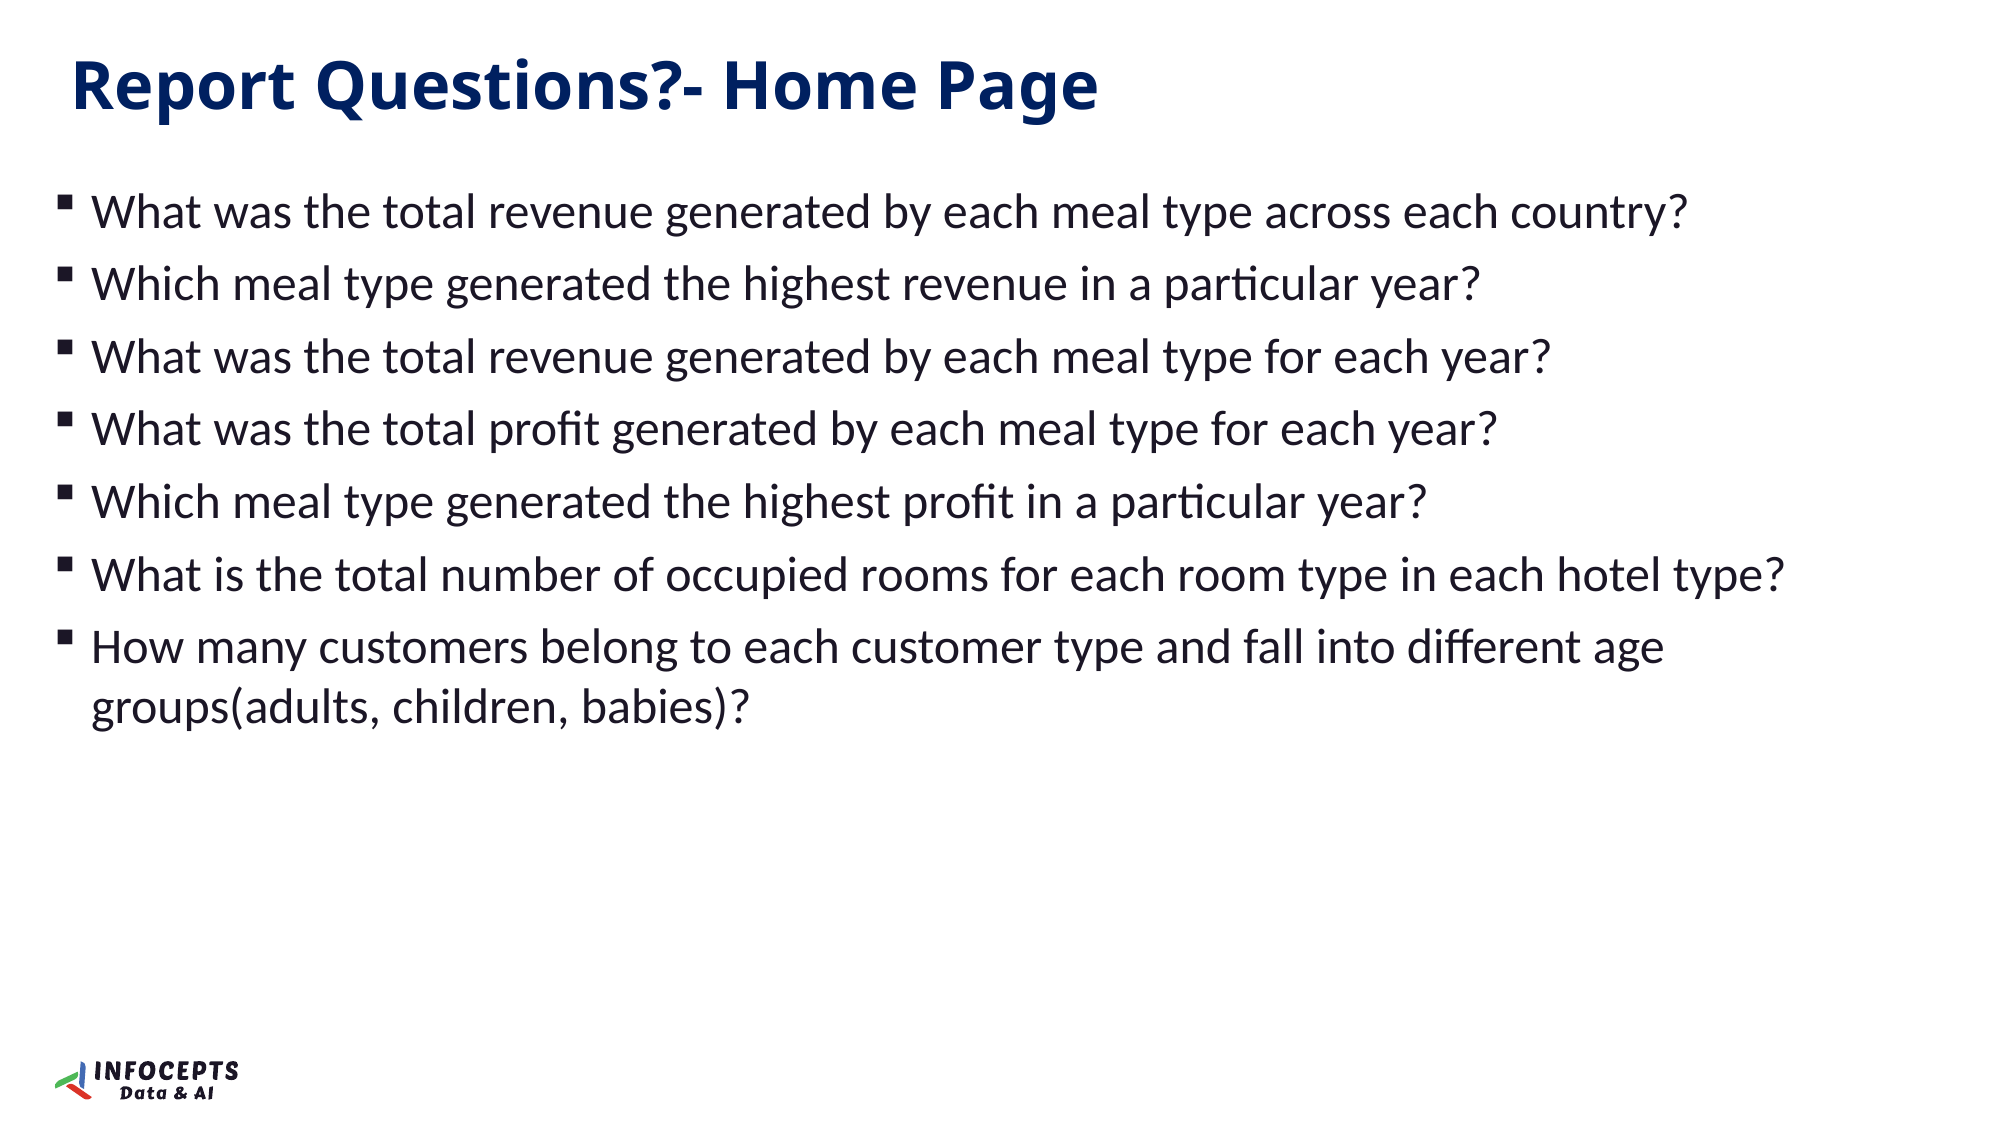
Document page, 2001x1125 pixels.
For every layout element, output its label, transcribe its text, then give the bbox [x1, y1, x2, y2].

list What was the total revenue generated by each meal type across each country? Which meal type generated the highest revenue in a particular year? What was the total revenue generated by each meal type for each year? What was the total profit generated by each meal type for each year? Which meal type generated the highest profit in a particular year? What is the total number of occupied rooms for each room type in each hotel type? How many customers belong to each customer type and fall into different age groups(adults, children, babies)? [38, 170, 1858, 884]
list Report Questions?- Home Page [56, 35, 1945, 168]
